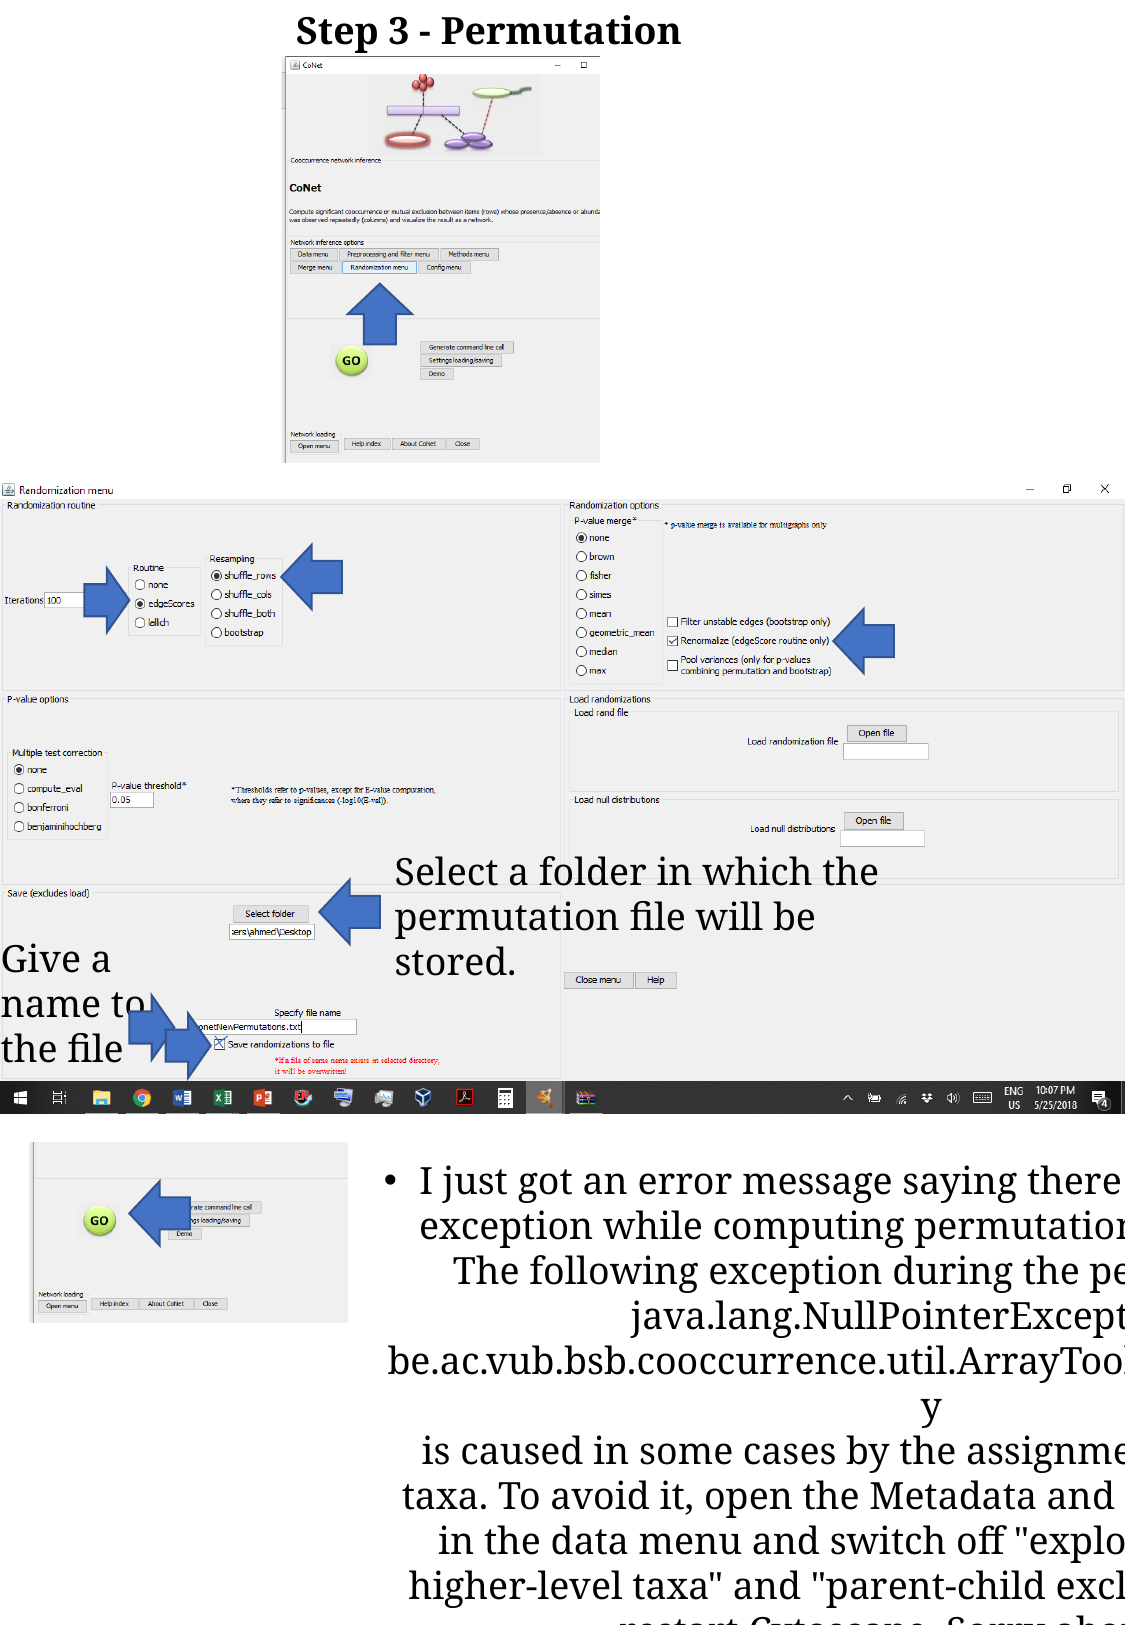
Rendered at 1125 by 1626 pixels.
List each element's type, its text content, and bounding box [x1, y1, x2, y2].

text_box I just got an error message saying there was a null pointer exception while computing permutations. What can I do? The following exception during the permutation step: java.lang.NullPointerException at be.ac.vub.bsb.cooccurrence.util.ArrayTools.fillJSLOutputArray is caused in some cases by the assignment of higher-level taxa. To avoid it, open the Metadata and features sub-menu in the data menu and switch off "explore links between higher-level taxa" and "parent-child exclusion". Please also restart Cytoscape. Sorry about this. [368, 1149, 1125, 1625]
picture [281, 56, 600, 463]
picture [0, 480, 1125, 1114]
picture [28, 1142, 348, 1323]
text_box Step 3 - Permutation [281, 0, 844, 105]
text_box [215, 1035, 228, 1046]
